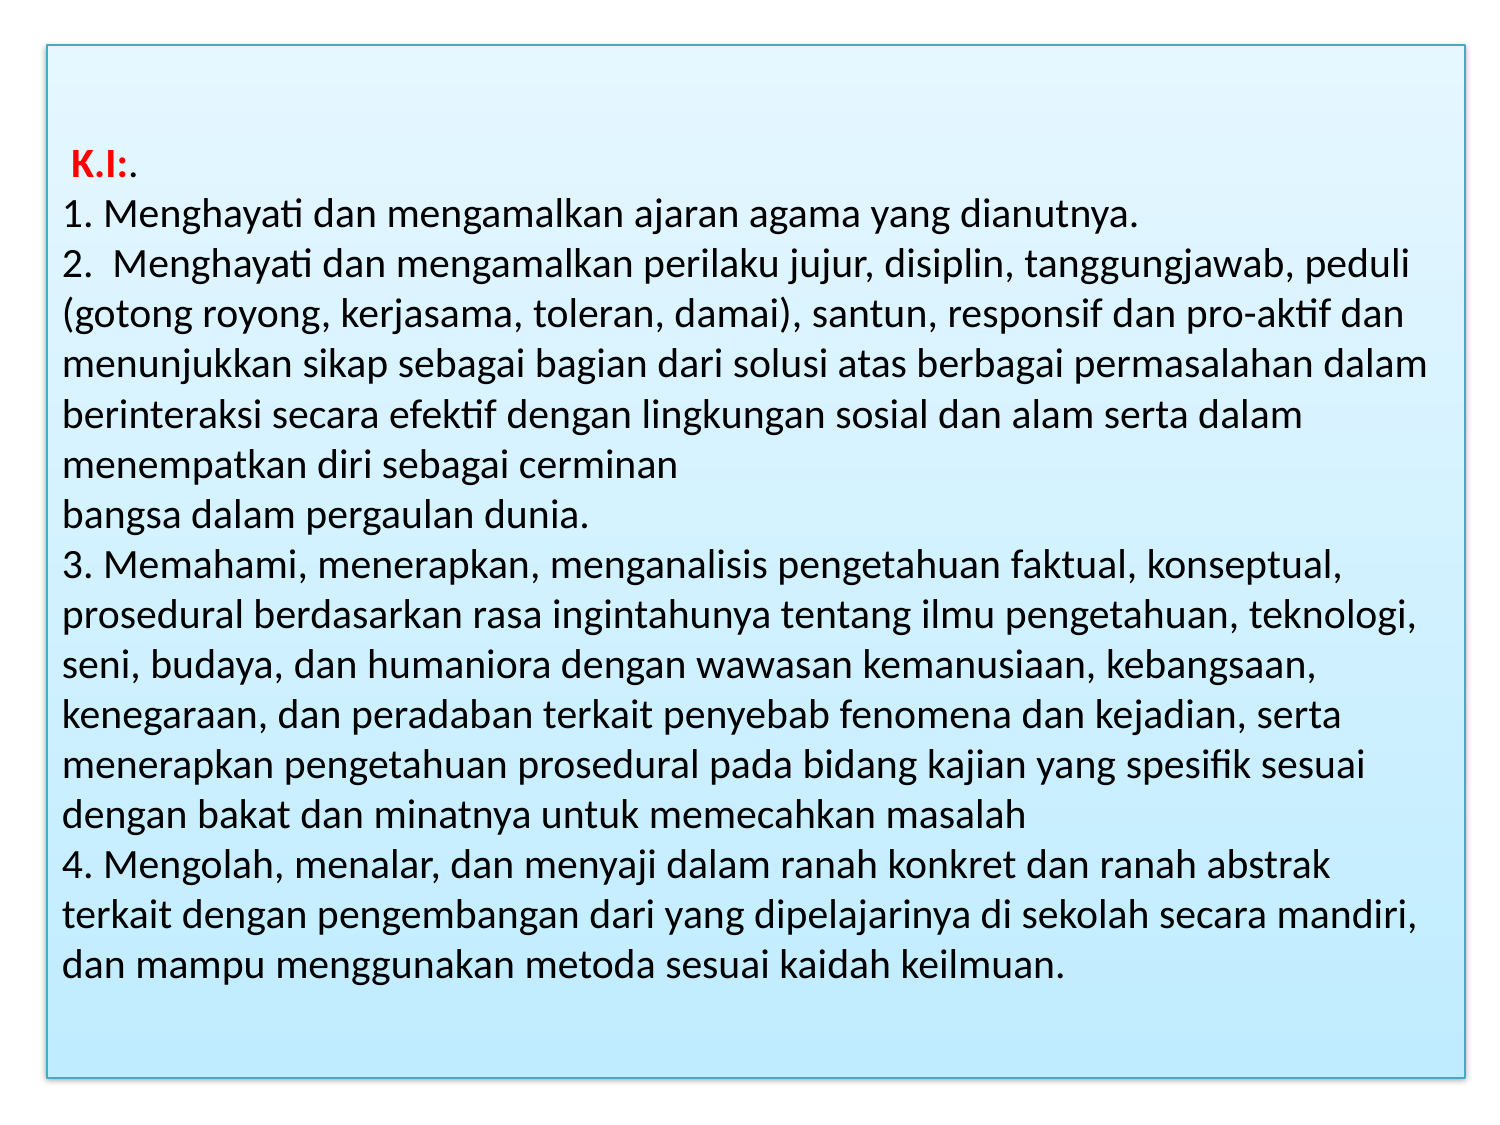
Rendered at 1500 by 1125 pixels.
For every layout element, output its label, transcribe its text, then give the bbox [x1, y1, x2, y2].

title K.I:. 1. Menghayati dan mengamalkan ajaran agama yang dianutnya. 2. Menghayati dan mengamalkan perilaku jujur, disiplin, tanggungjawab, peduli (gotong royong, kerjasama, toleran, damai), santun, responsif dan pro-aktif dan menunjukkan sikap sebagai bagian dari solusi atas berbagai permasalahan dalam berinteraksi secara efektif dengan lingkungan sosial dan alam serta dalam menempatkan diri sebagai cerminan bangsa dalam pergaulan dunia. 3. Memahami, menerapkan, menganalisis pengetahuan faktual, konseptual, prosedural berdasarkan rasa ingintahunya tentang ilmu pengetahuan, teknologi, seni, budaya, dan humaniora dengan wawasan kemanusiaan, kebangsaan, kenegaraan, dan peradaban terkait penyebab fenomena dan kejadian, serta menerapkan pengetahuan prosedural pada bidang kajian yang spesifik sesuai dengan bakat dan minatnya untuk memecahkan masalah 4. Mengolah, menalar, dan menyaji dalam ranah konkret dan ranah abstrak terkait dengan pengembangan dari yang dipelajarinya di sekolah secara mandiri, dan mampu menggunakan metoda sesuai kaidah keilmuan. [46, 44, 1466, 1079]
